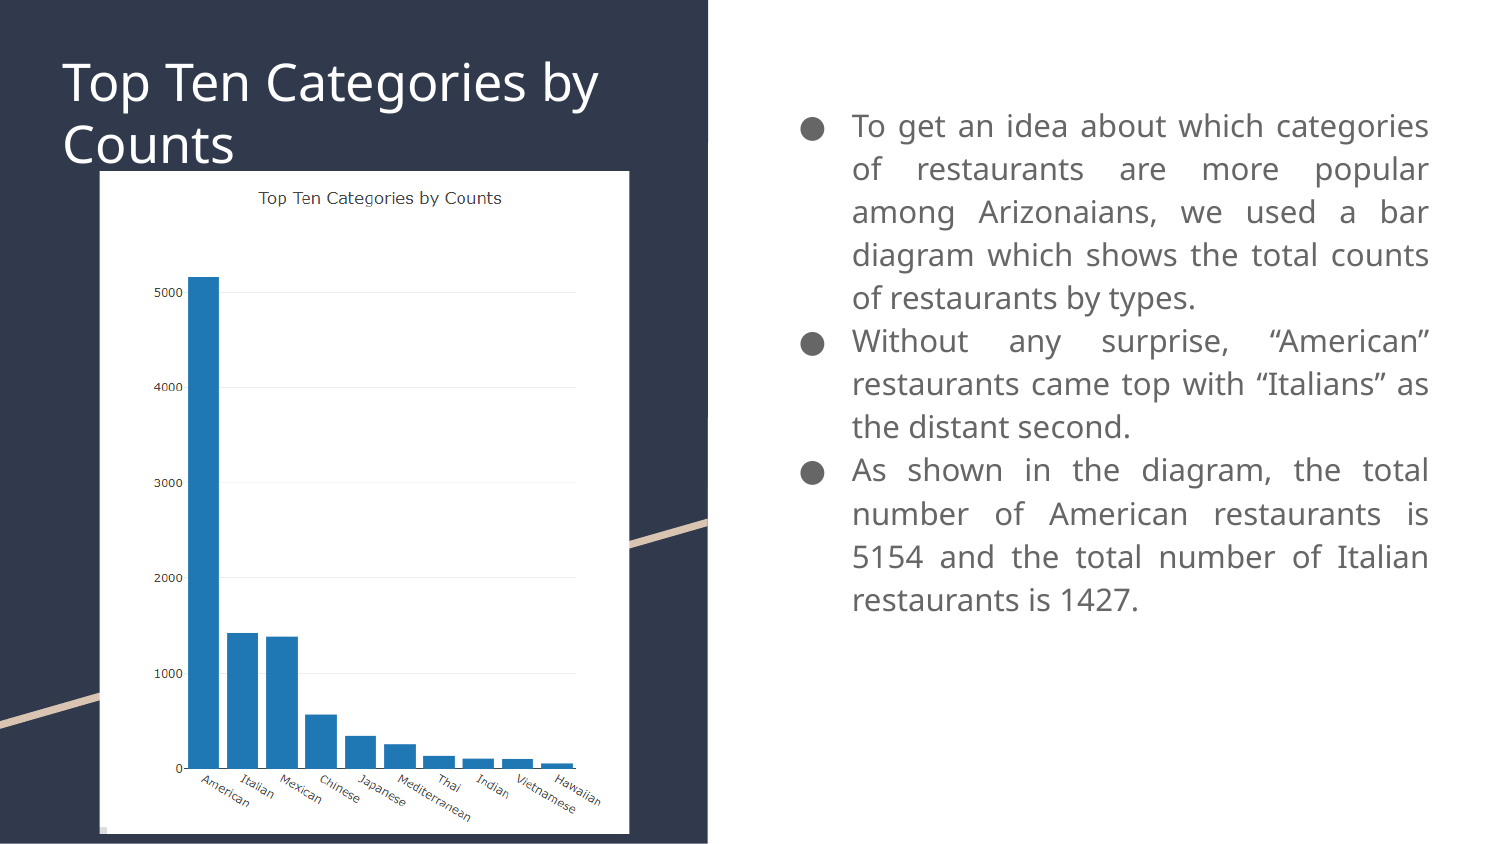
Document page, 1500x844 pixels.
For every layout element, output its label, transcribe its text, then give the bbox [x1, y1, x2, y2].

list To get an idea about which categories of restaurants are more popular among Arizonaians, we used a bar diagram which shows the total counts of restaurants by types. Without any surprise, “American” restaurants came top with “Italians” as the distant second. As shown in the diagram, the total number of American restaurants is 5154 and the total number of Italian restaurants is 1427. [761, 85, 1446, 656]
picture [99, 170, 630, 834]
title Top Ten Categories by Counts [47, 34, 656, 446]
